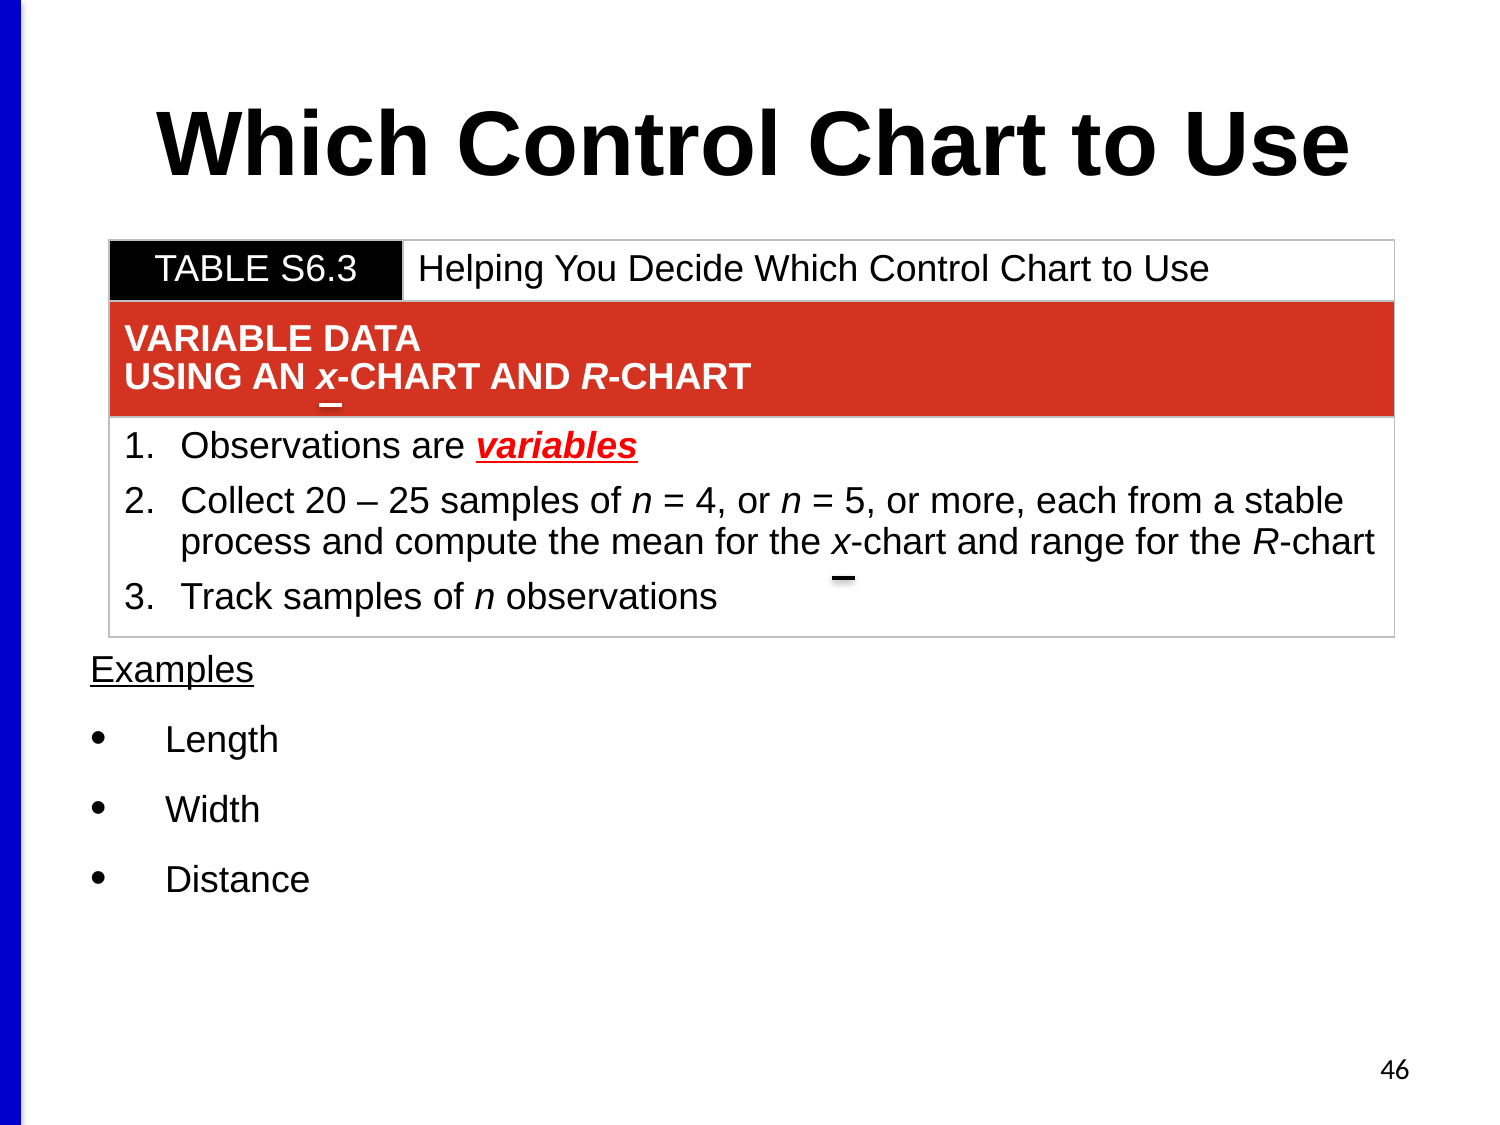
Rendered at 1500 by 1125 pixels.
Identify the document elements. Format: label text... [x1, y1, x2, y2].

table_cell VARIABLE DATA USING AN x-CHART AND R-CHART [110, 302, 1394, 416]
list Examples Length Width Distance [75, 637, 1425, 941]
slide_number 46 [1074, 1042, 1425, 1103]
title Which Control Chart to Use [10, 45, 1500, 233]
table_cell Observations are variables Collect 20 – 25 samples of n = 4, or n = 5, or more, each from a stable process and compute the mean for the x-chart and range for the R-chart Track samples of n observations [110, 418, 1394, 636]
table_header TABLE S6.3 [110, 241, 402, 300]
table_header Helping You Decide Which Control Chart to Use [404, 241, 1394, 300]
